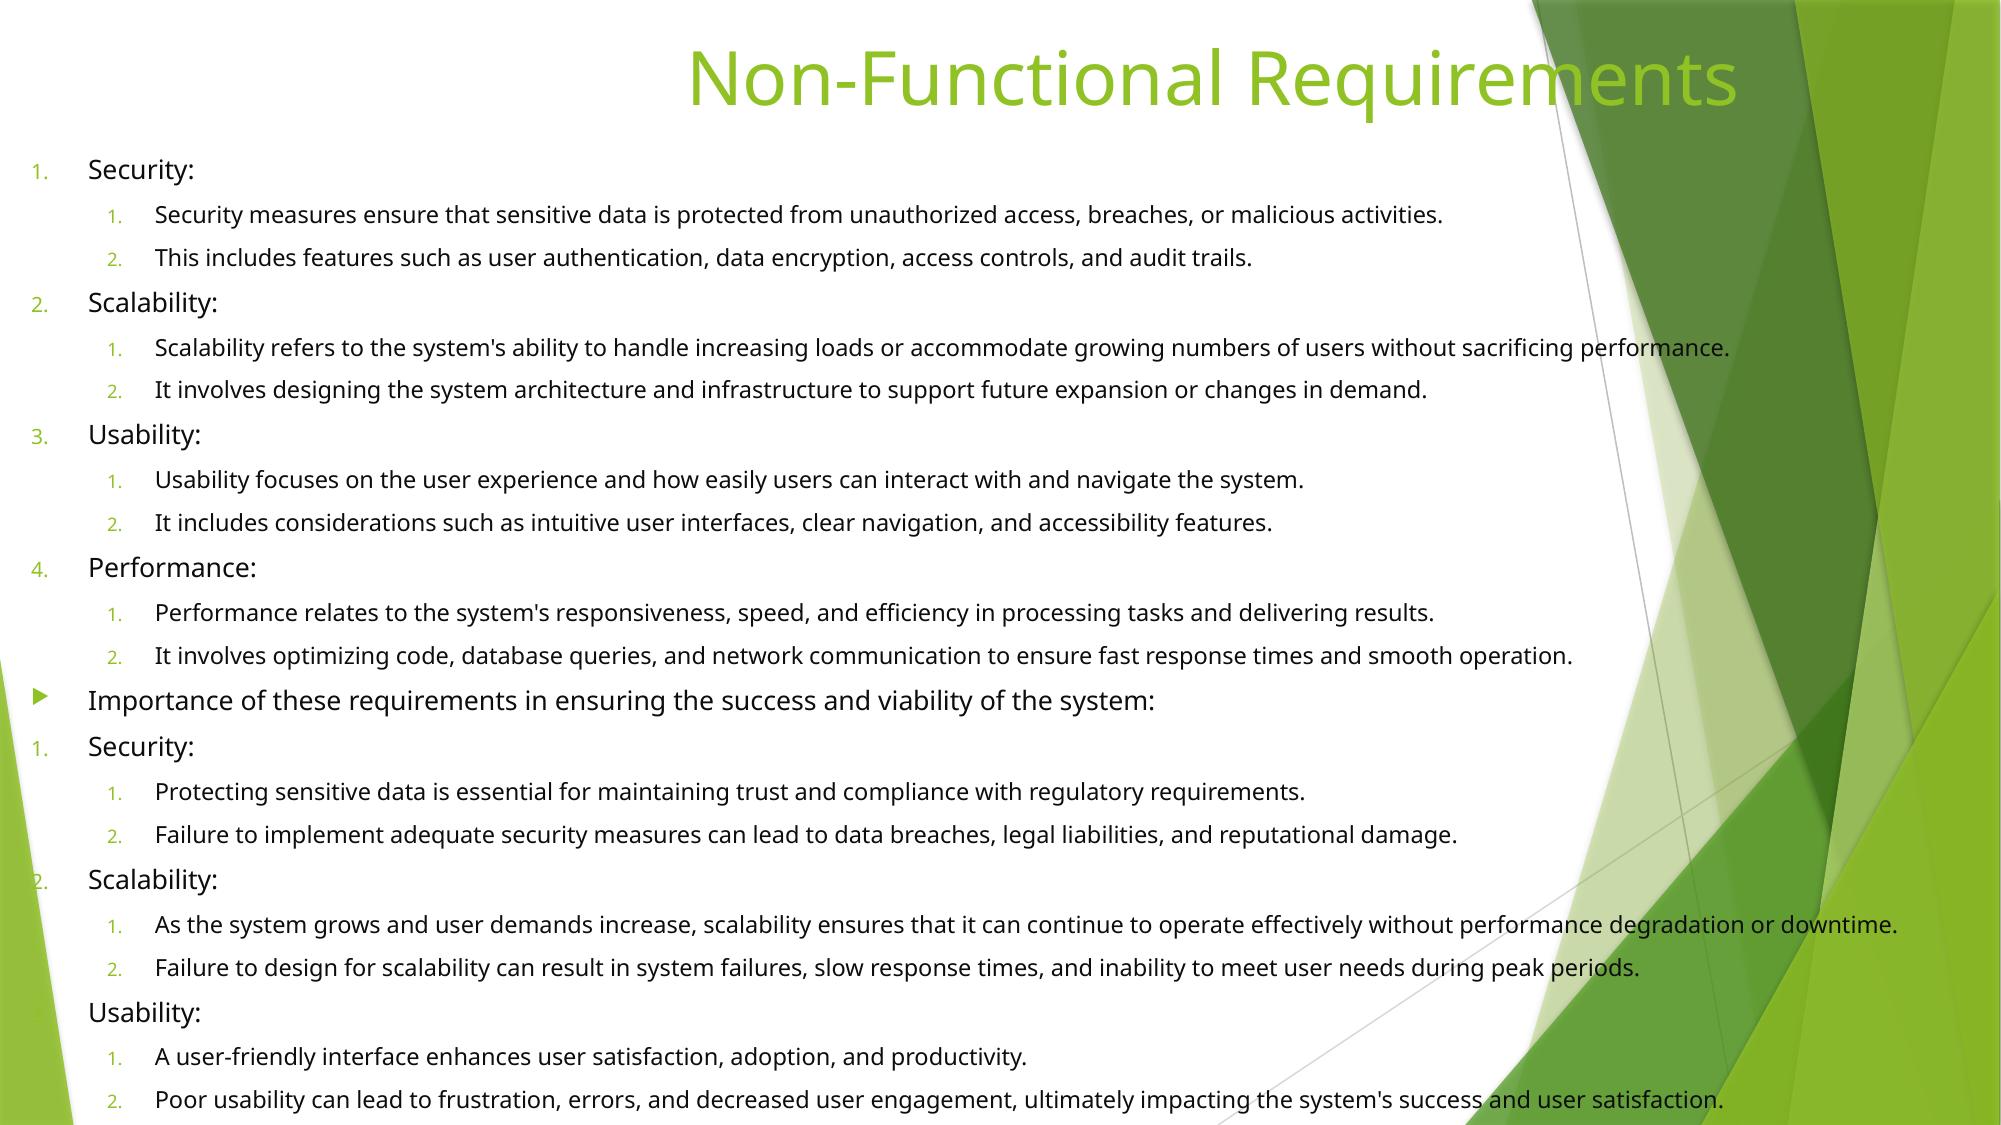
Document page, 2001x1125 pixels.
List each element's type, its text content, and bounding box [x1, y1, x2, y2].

list Security: Security measures ensure that sensitive data is protected from unauthorized access, breaches, or malicious activities. This includes features such as user authentication, data encryption, access controls, and audit trails. Scalability: Scalability refers to the system's ability to handle increasing loads or accommodate growing numbers of users without sacrificing performance. It involves designing the system architecture and infrastructure to support future expansion or changes in demand. Usability: Usability focuses on the user experience and how easily users can interact with and navigate the system. It includes considerations such as intuitive user interfaces, clear navigation, and accessibility features. Performance: Performance relates to the system's responsiveness, speed, and efficiency in processing tasks and delivering results. It involves optimizing code, database queries, and network communication to ensure fast response times and smooth operation. Importance of these requirements in ensuring the success and viability of the system: Security: Protecting sensitive data is essential for maintaining trust and compliance with regulatory requirements. Failure to implement adequate security measures can lead to data breaches, legal liabilities, and reputational damage. Scalability: As the system grows and user demands increase, scalability ensures that it can continue to operate effectively without performance degradation or downtime. Failure to design for scalability can result in system failures, slow response times, and inability to meet user needs during peak periods. Usability: A user-friendly interface enhances user satisfaction, adoption, and productivity. Poor usability can lead to frustration, errors, and decreased user engagement, ultimately impacting the system's success and user satisfaction. Performance: Fast and reliable performance is critical for meeting user expectations and maintaining productivity. Poor performance can lead to user dissatisfaction, decreased productivity, and loss of credibility, ultimately hindering the system's success and adoption. Overall, prioritizing non-functional requirements ensures that the system is secure, scalable, usable, and performs optimally, thereby contributing to its success, viability, and long-term sustainability. [16, 145, 1984, 1125]
title Non-Functional Requirements [671, 23, 2000, 240]
